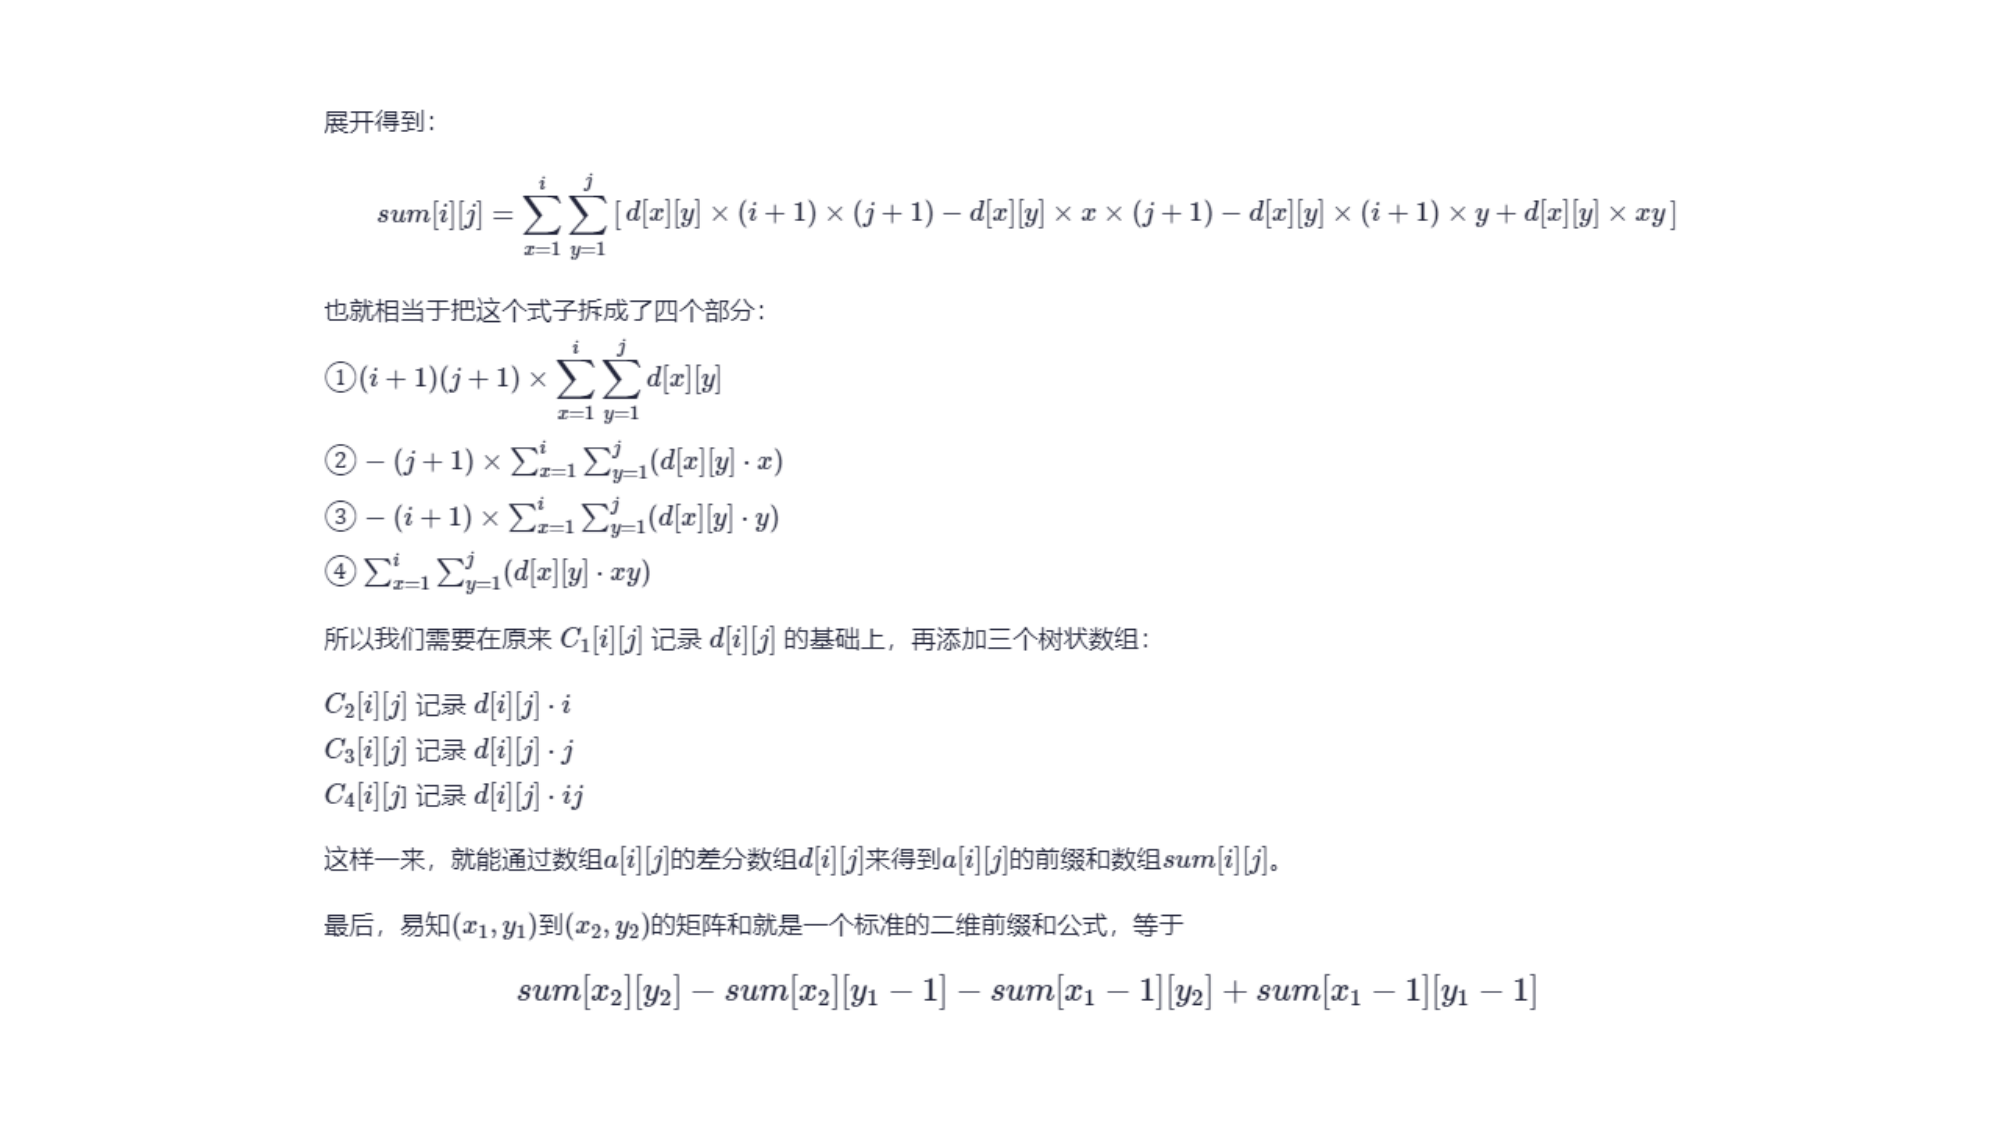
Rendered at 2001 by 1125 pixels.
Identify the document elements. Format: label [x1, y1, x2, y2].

picture [303, 95, 1697, 1029]
